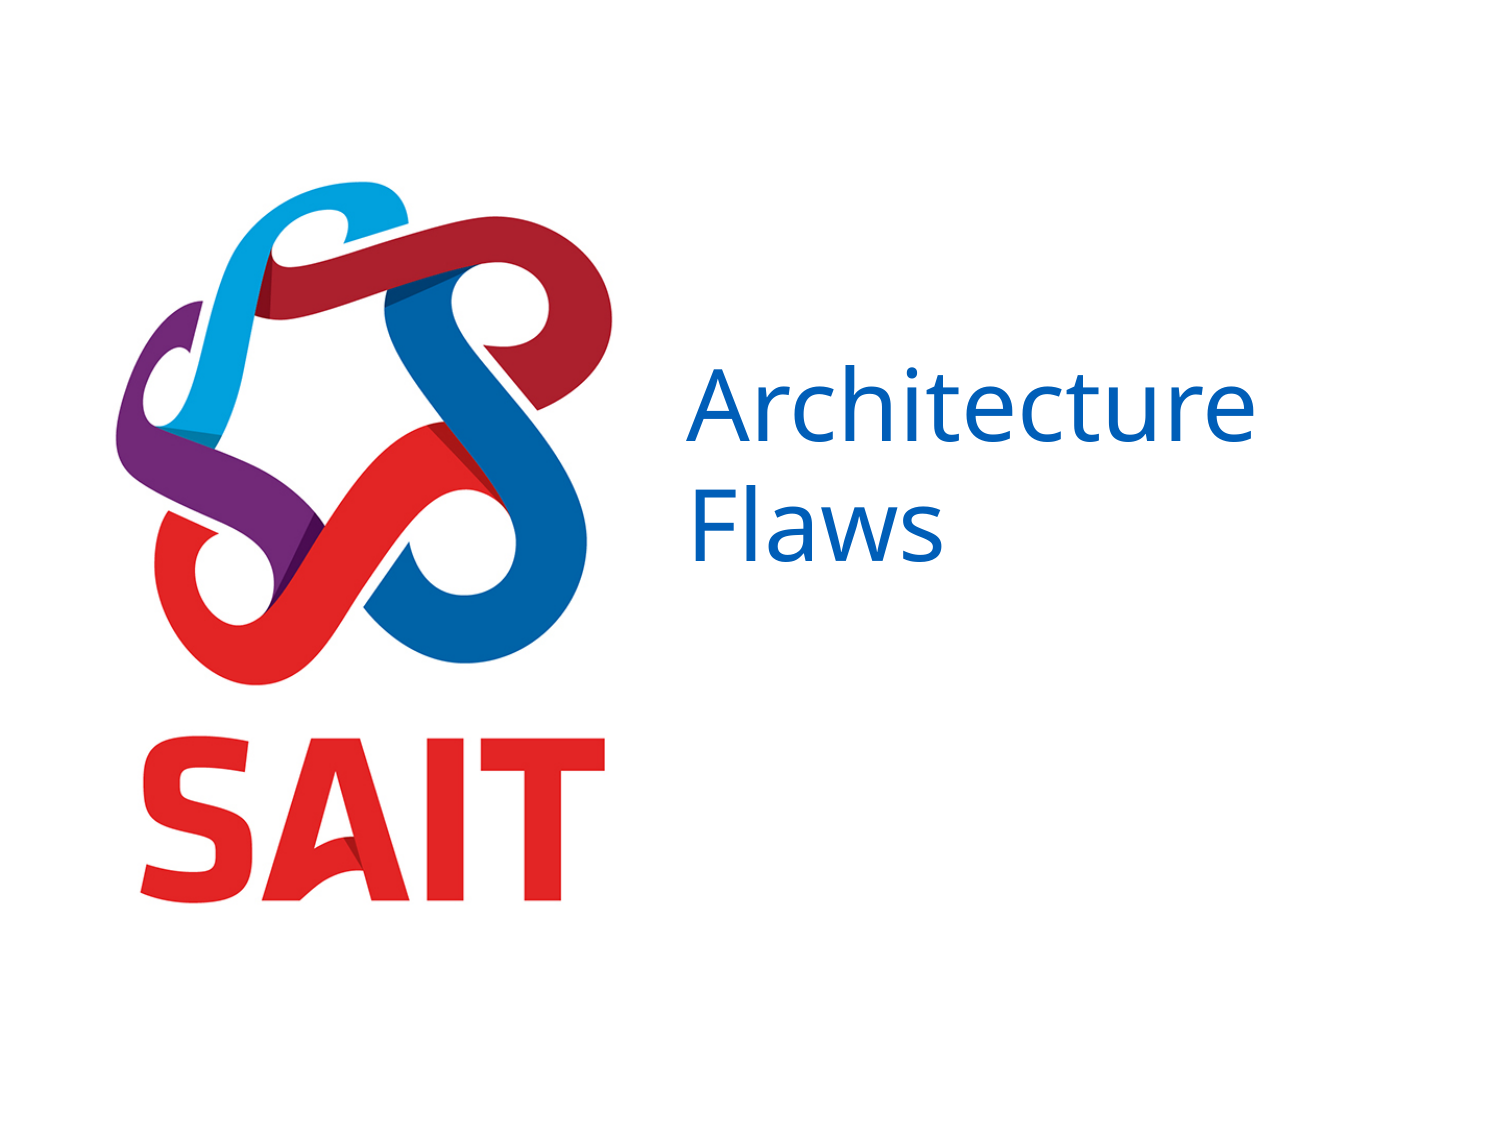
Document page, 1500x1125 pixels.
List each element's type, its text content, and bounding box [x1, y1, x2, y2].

picture [111, 20, 629, 1063]
title Architecture Flaws [671, 216, 1445, 706]
